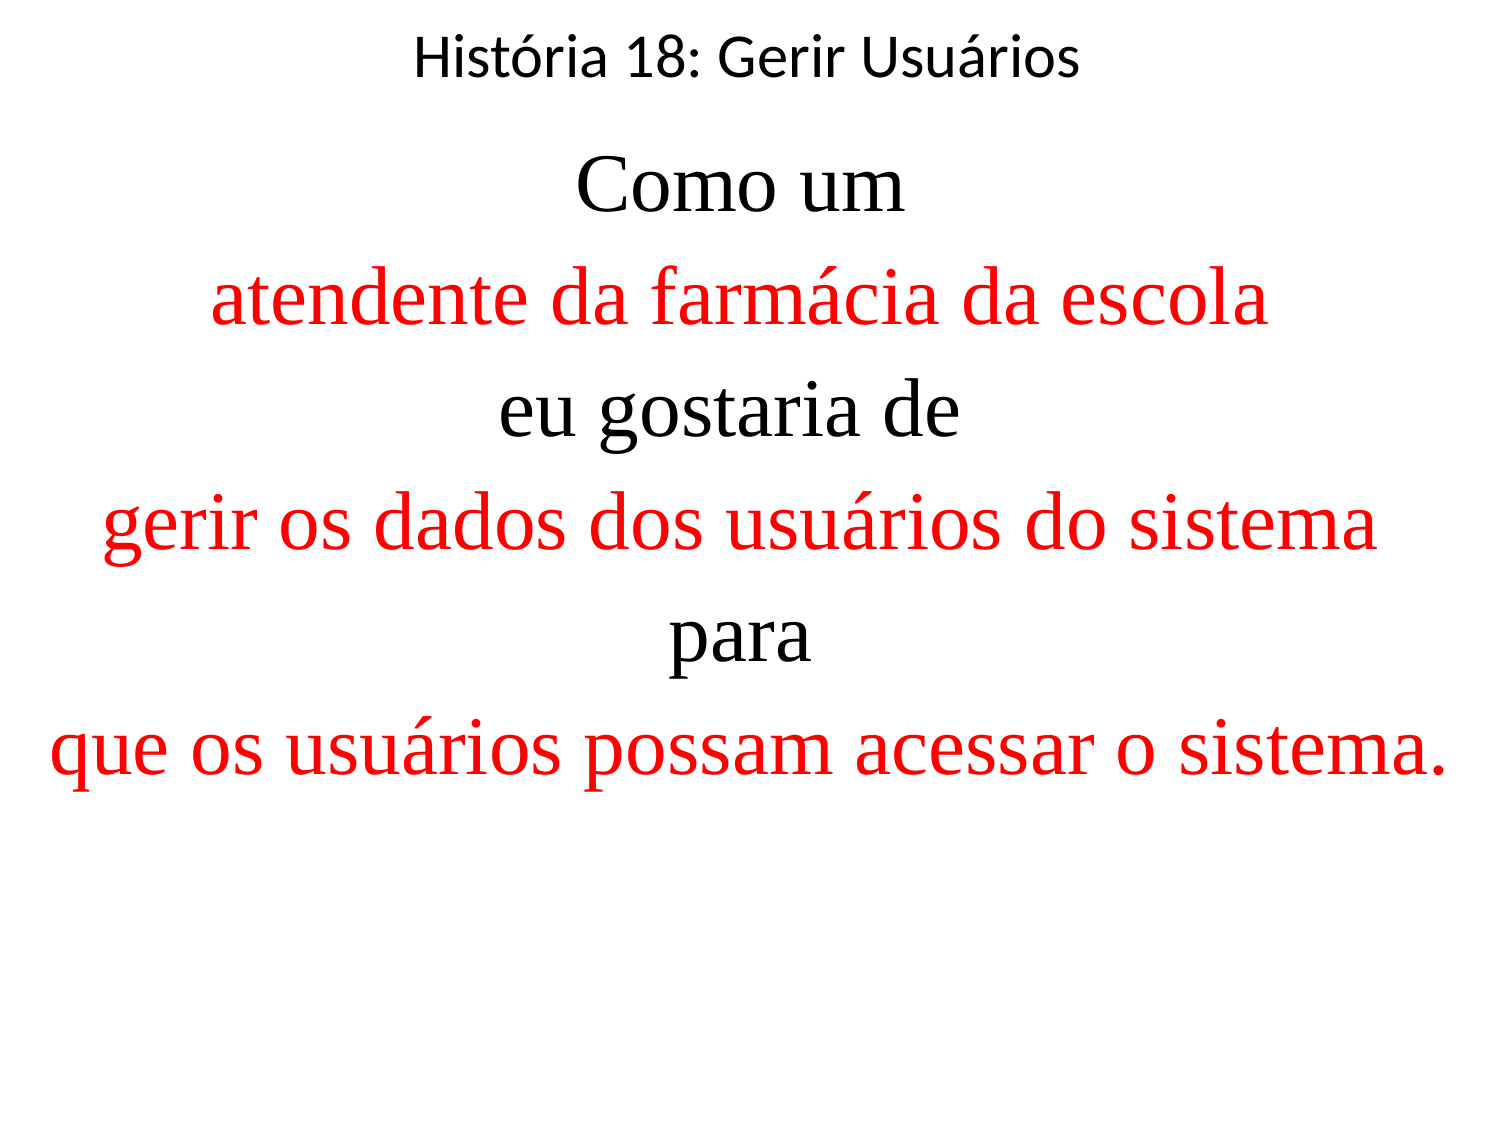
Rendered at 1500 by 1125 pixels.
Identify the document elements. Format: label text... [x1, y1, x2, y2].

title História 18: Gerir Usuários [0, 0, 1500, 113]
list Como um atendente da farmácia da escola eu gostaria de gerir os dados dos usuários do sistema para que os usuários possam acessar o sistema. [0, 113, 1500, 1125]
